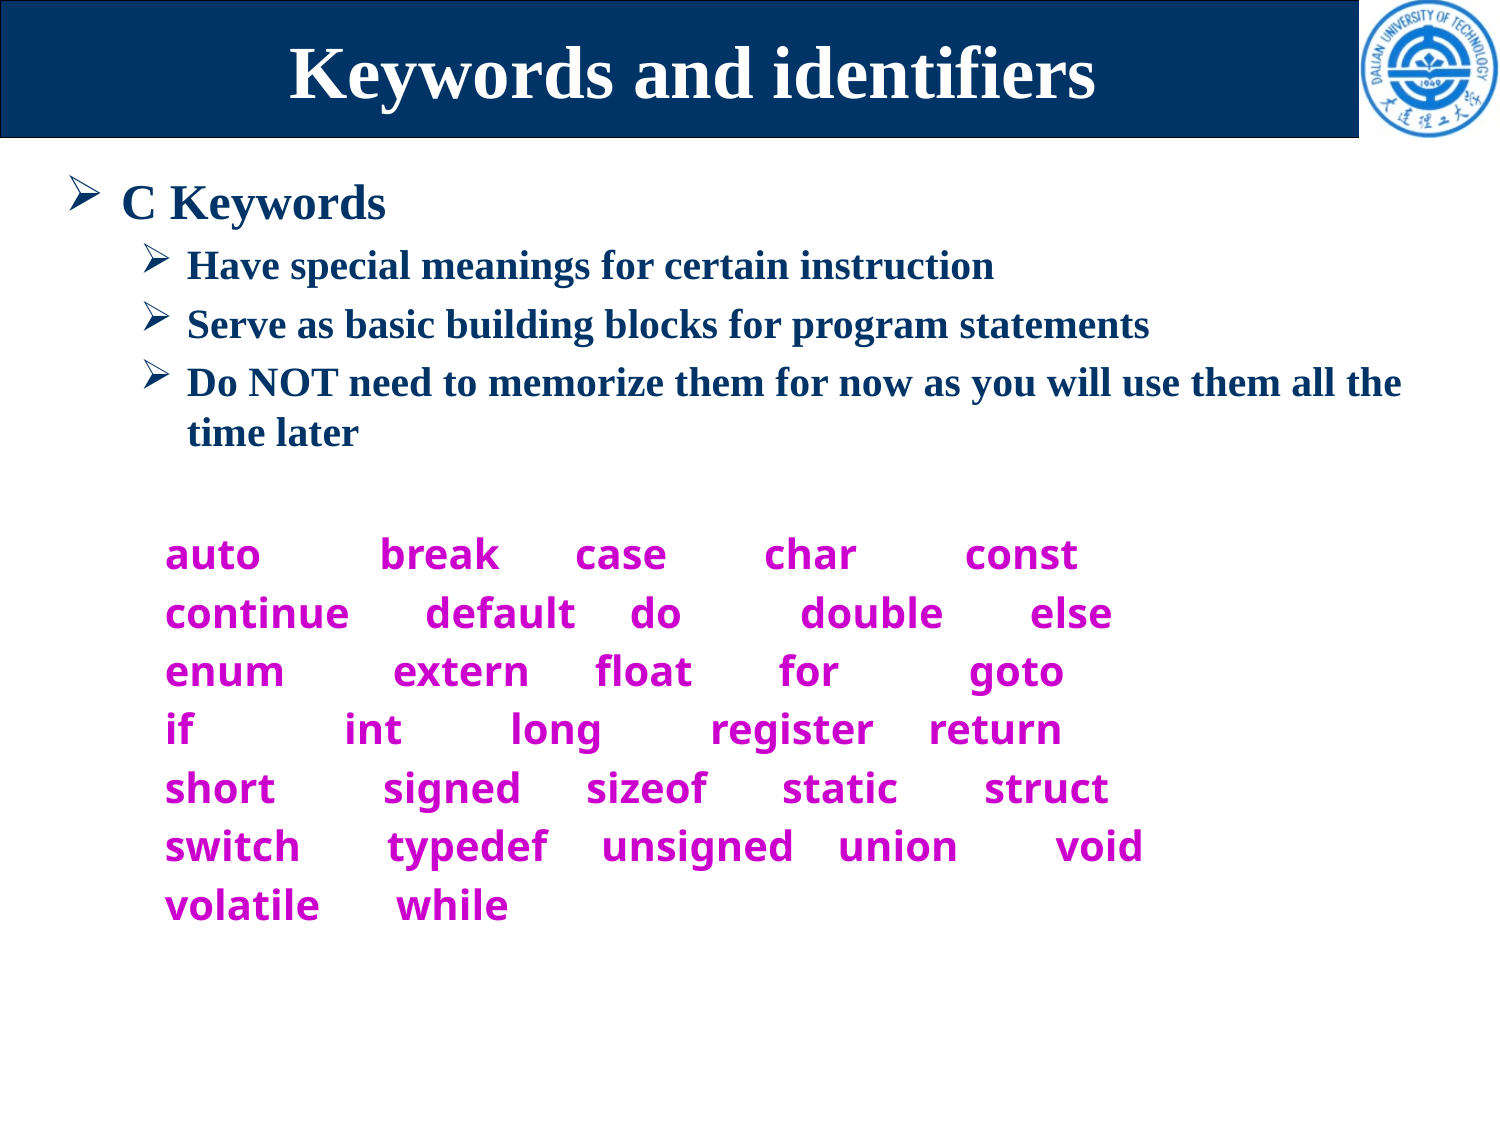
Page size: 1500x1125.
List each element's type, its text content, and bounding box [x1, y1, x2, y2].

list C Keywords Have special meanings for certain instruction Serve as basic building blocks for program statements Do NOT need to memorize them for now as you will use them all the time later [50, 162, 1463, 1088]
text_box auto break case char const continue default do double else enum extern float for goto if int long register return short signed sizeof static struct switch typedef unsigned union void volatile while [75, 520, 1388, 936]
title Keywords and identifiers [37, 12, 1350, 125]
picture [1359, 0, 1500, 138]
